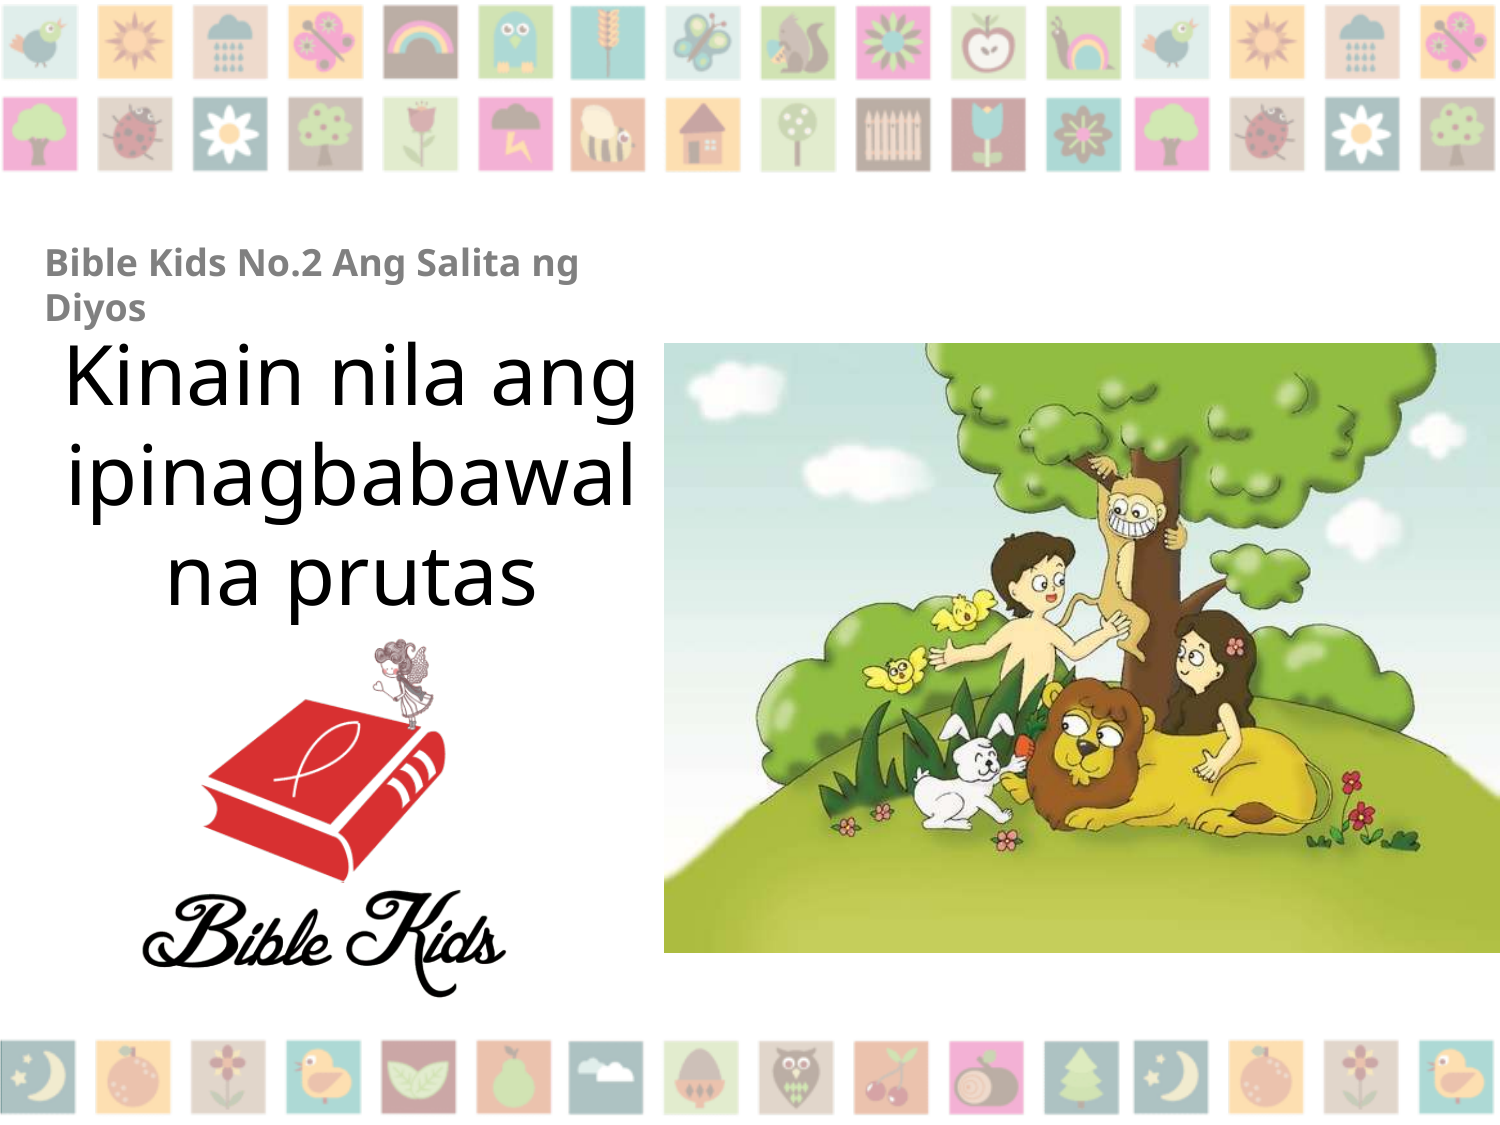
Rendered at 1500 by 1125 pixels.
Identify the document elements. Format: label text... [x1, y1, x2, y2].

picture [117, 600, 544, 1027]
text_box Kinain nila ang ipinagbabawal na prutas [29, 314, 675, 630]
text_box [0, 1028, 1500, 1118]
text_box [0, 3, 1500, 181]
picture [664, 343, 1500, 953]
text_box Bible Kids No.2 Ang Salita ng Diyos [29, 231, 665, 314]
